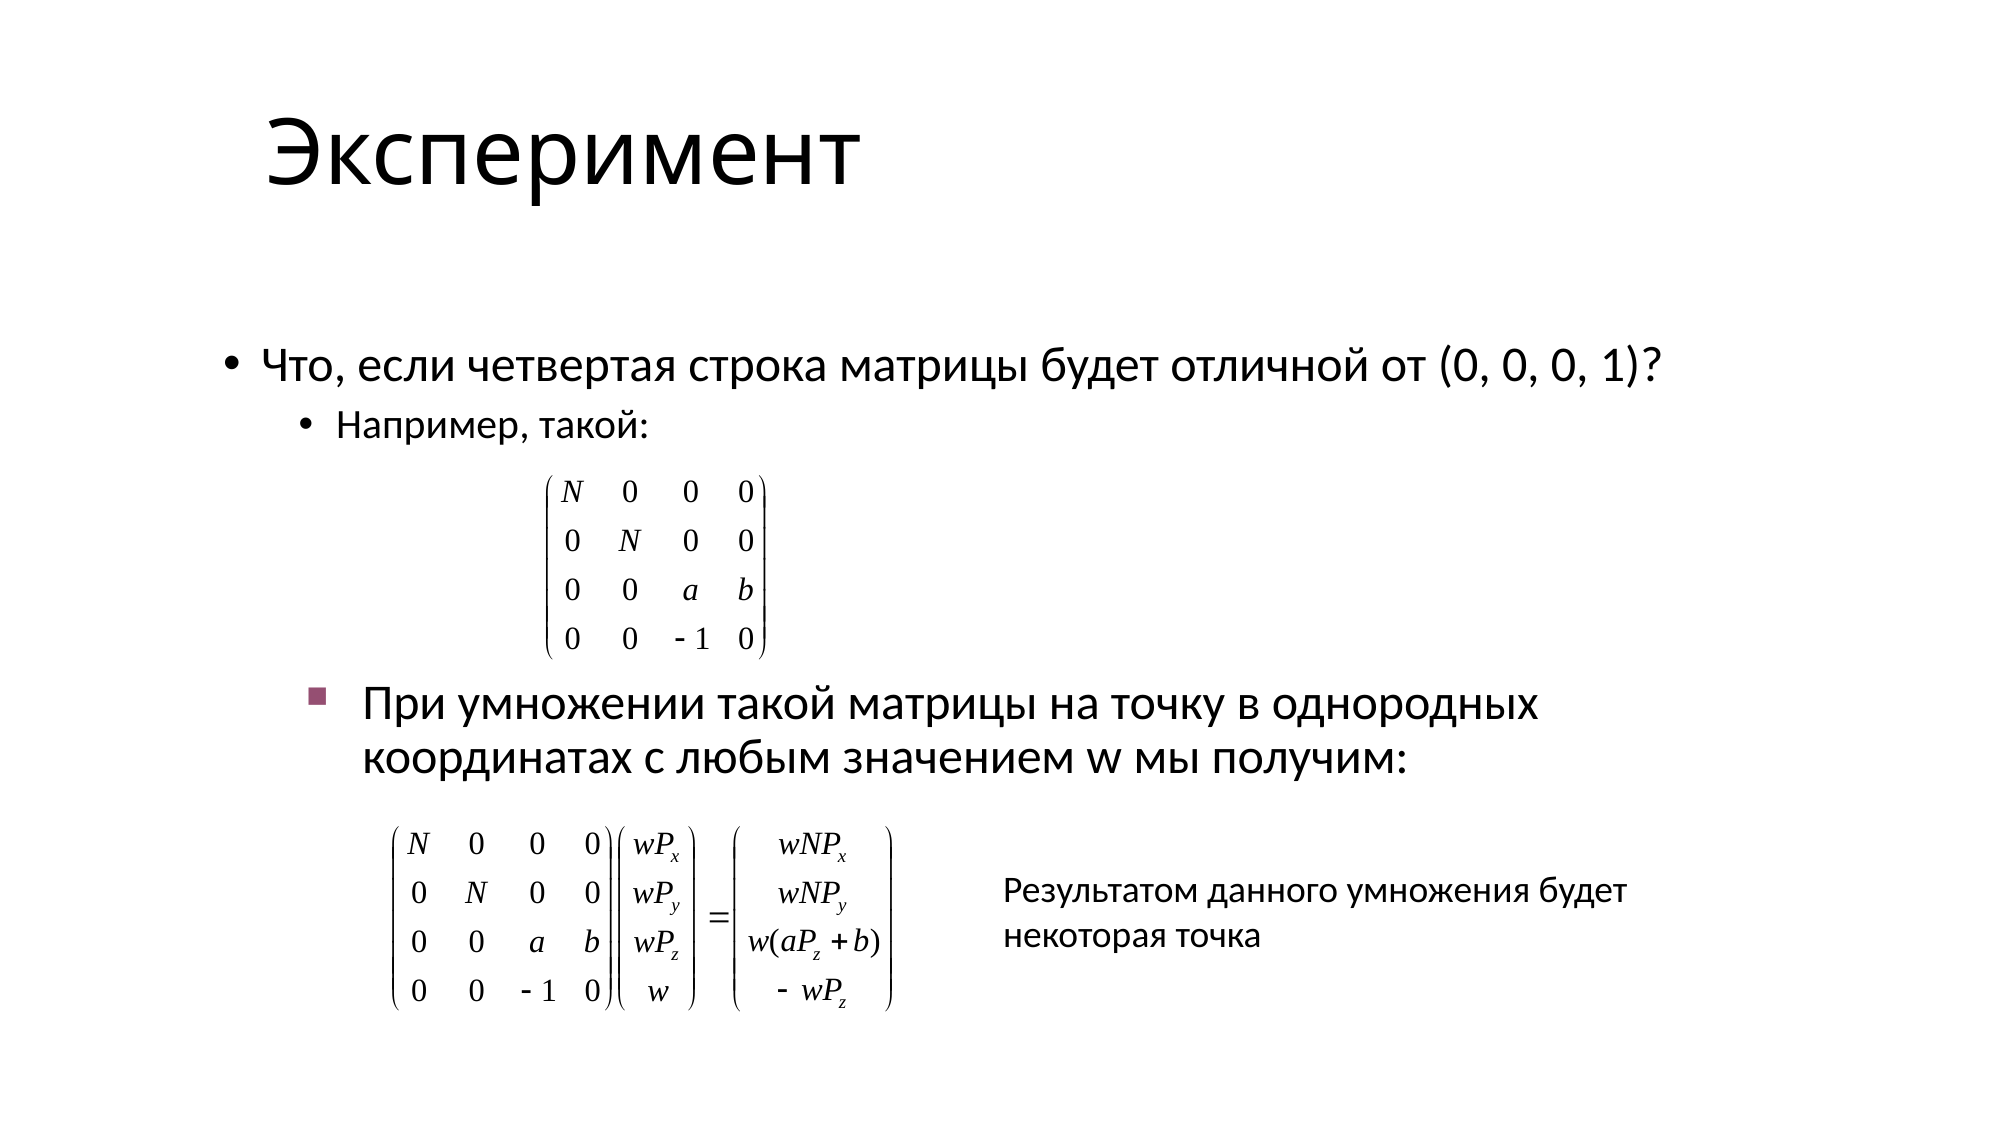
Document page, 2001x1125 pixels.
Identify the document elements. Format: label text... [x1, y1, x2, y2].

list Что, если четвертая строка матрицы будет отличной от (0, 0, 0, 1)? Например, такой: [208, 331, 1719, 516]
text_box При умножении такой матрицы на точку в однородных координатах с любым значением w мы получим: [291, 668, 1708, 853]
text_box Результатом данного умножения будет некоторая точка [988, 857, 1724, 963]
title Эксперимент [251, 35, 1957, 275]
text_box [385, 818, 902, 1020]
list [539, 469, 776, 666]
